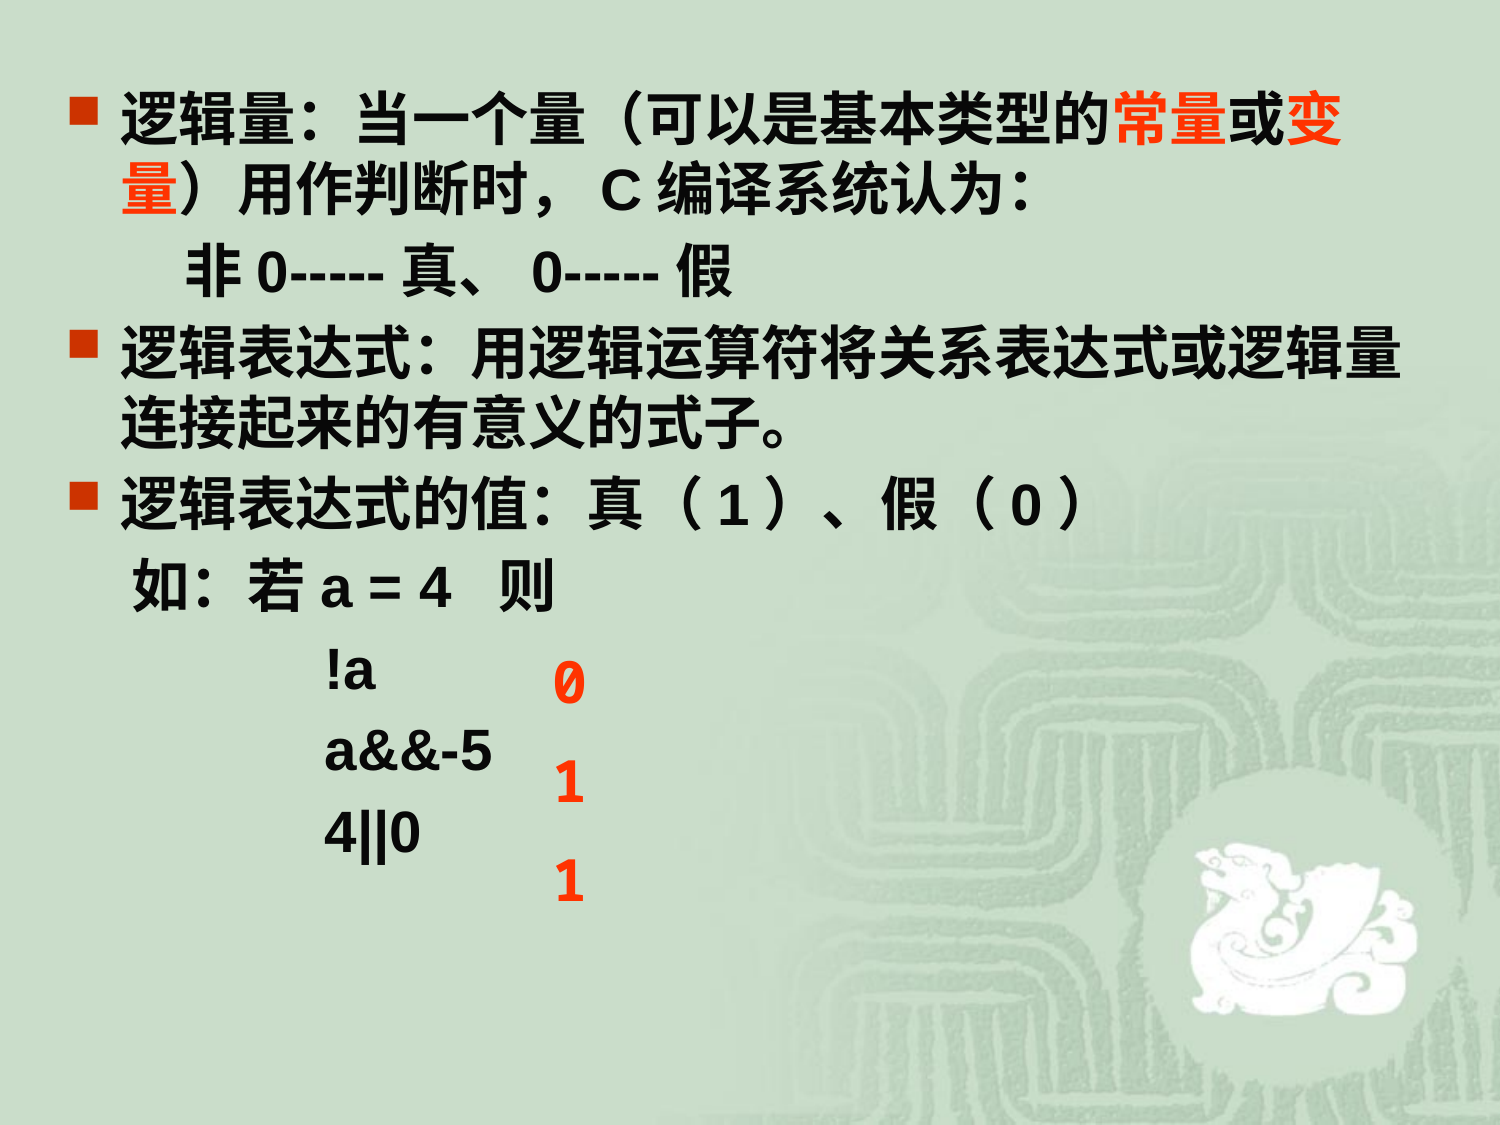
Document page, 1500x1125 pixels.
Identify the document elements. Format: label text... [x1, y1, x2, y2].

text_box 0 1 1 [537, 637, 613, 921]
list 逻辑量：当一个量（可以是基本类型的常量或变量）用作判断时，C编译系统认为： 非0-----真、0-----假 逻辑表达式：用逻辑运算符将关系表达式或逻辑量连接起来的有意义的式子。 逻辑表达式的值：真（1）、假（0） 如：若a = 4 则 !a a&&-5 4||0 [49, 74, 1451, 1001]
picture [0, 0, 1500, 1125]
